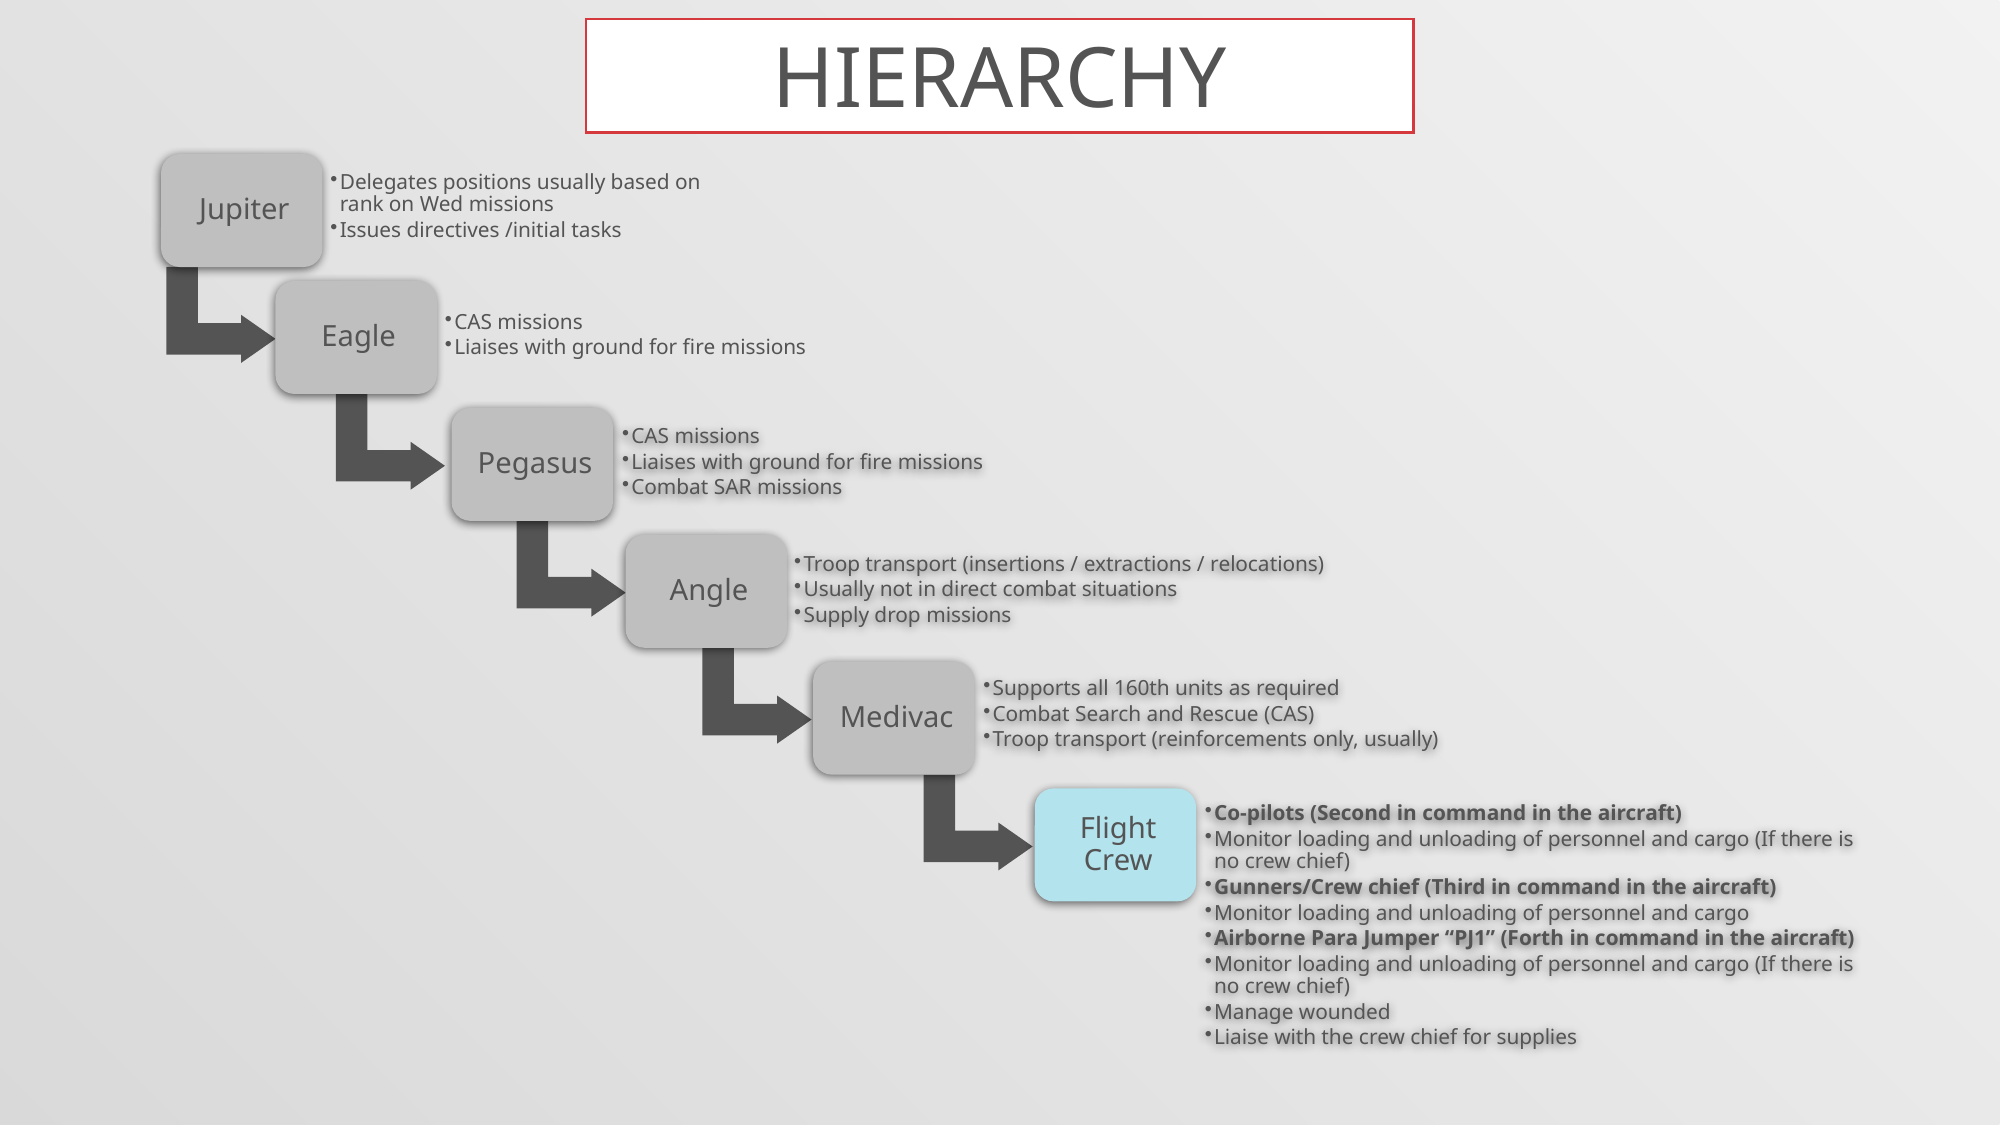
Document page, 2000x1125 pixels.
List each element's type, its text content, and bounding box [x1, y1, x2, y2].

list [161, 148, 1922, 1083]
title hierarchy [585, 18, 1415, 134]
